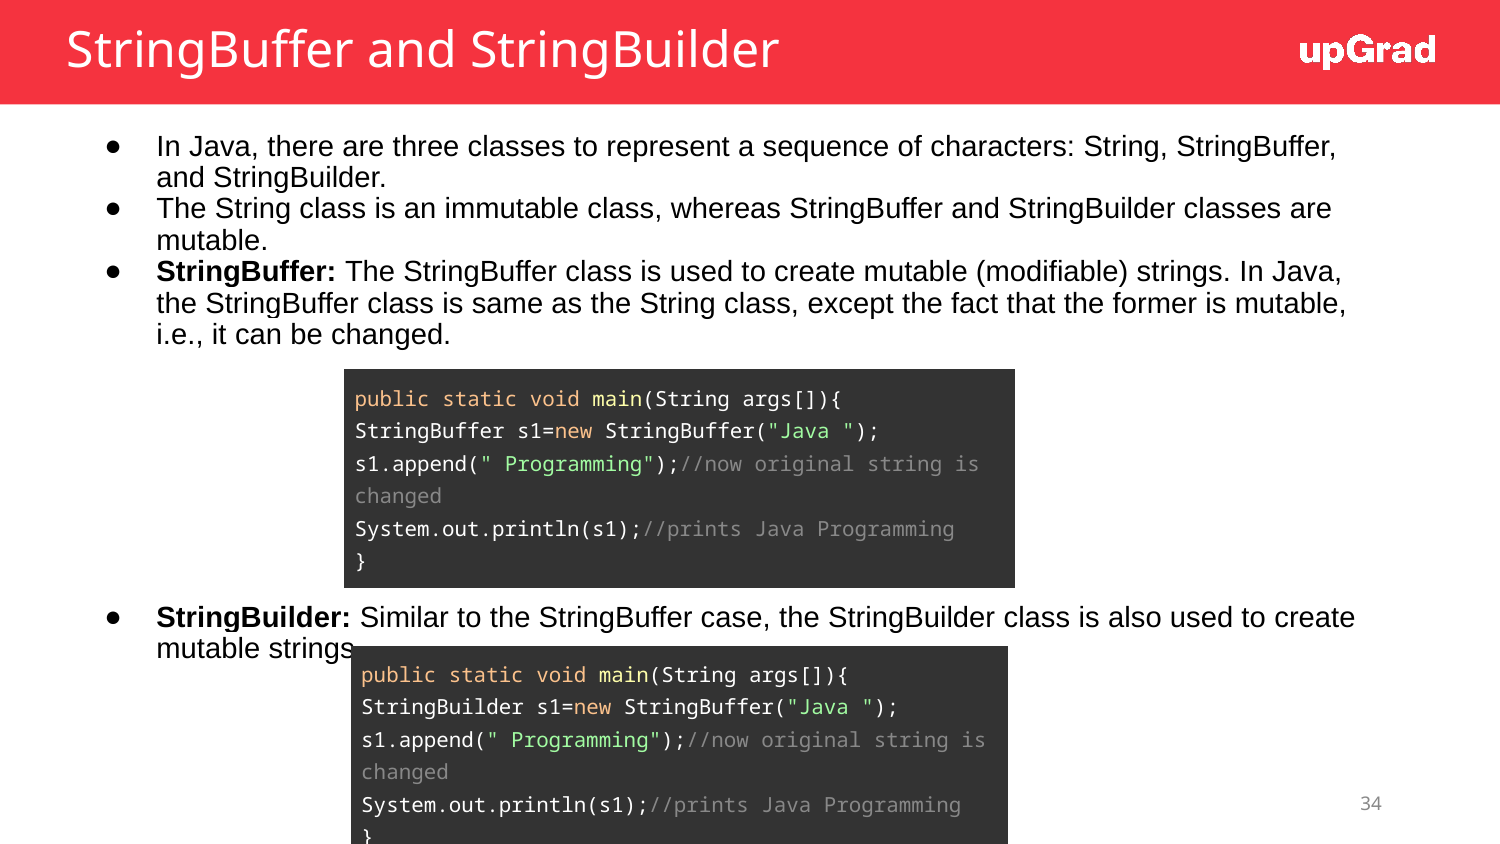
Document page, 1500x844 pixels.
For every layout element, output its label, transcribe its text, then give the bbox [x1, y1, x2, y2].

title StringBuffer and StringBuilder [51, 20, 887, 83]
list In Java, there are three classes to represent a sequence of characters: String, StringBuffer, and StringBuilder. The String class is an immutable class, whereas StringBuffer and StringBuilder classes are mutable. StringBuffer: The StringBuffer class is used to create mutable (modifiable) strings. In Java, the StringBuffer class is same as the String class, except the fact that the former is mutable, i.e., it can be changed. StringBuilder: Similar to the StringBuffer case, the StringBuilder class is also used to create mutable strings. [66, 123, 1406, 728]
picture [1300, 34, 1435, 70]
table_header public static void main(String args[]){ StringBuilder s1=new StringBuffer("Java "); s1.append(" Programming");//now original string is changed System.out.println(s1);//prints Java Programming } [351, 646, 1008, 844]
table_header public static void main(String args[]){ StringBuffer s1=new StringBuffer("Java "); s1.append(" Programming");//now original string is changed System.out.println(s1);//prints Java Programming } [344, 369, 1015, 588]
slide_number ‹#› [1059, 782, 1397, 827]
